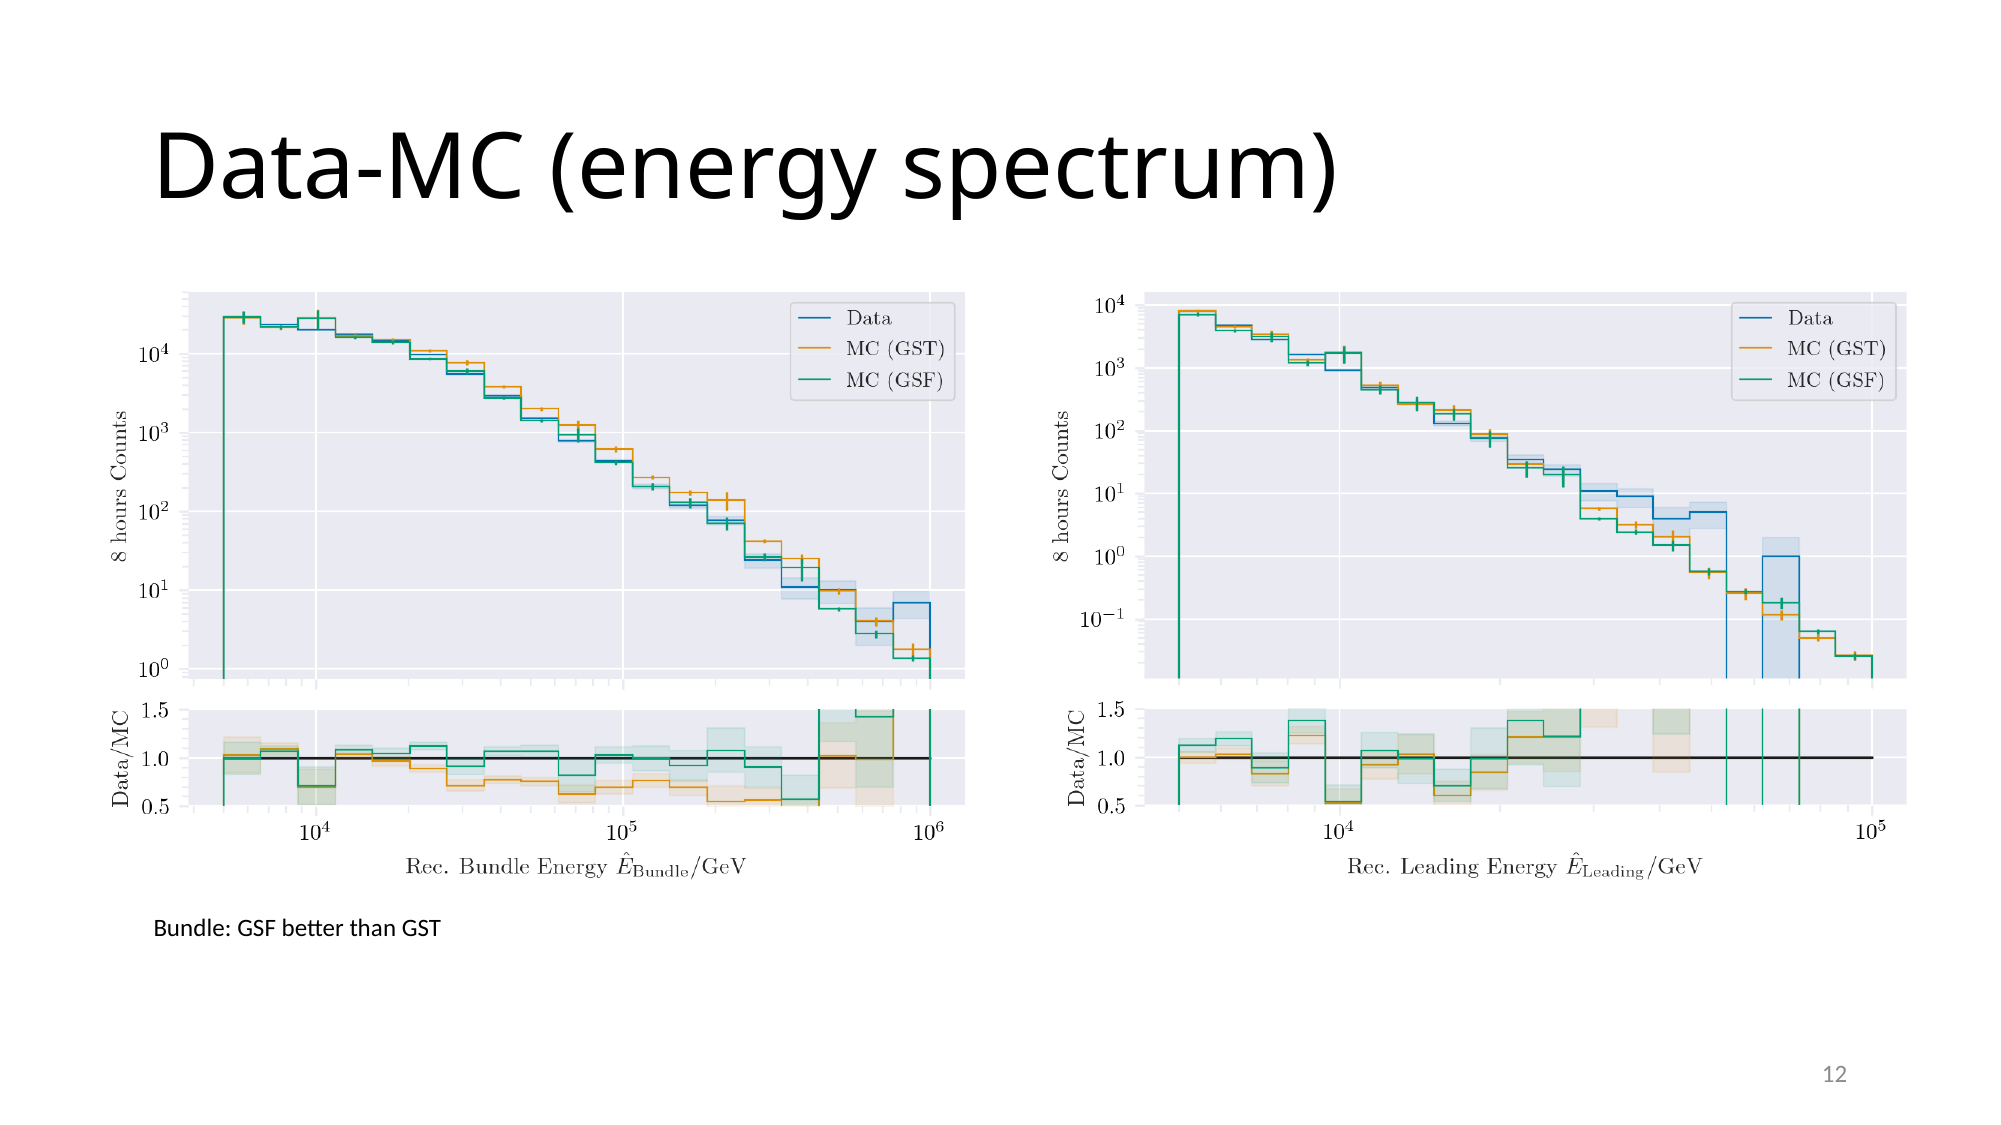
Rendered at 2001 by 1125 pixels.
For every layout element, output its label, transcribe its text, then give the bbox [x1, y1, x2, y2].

title Data-MC (energy spectrum) [137, 59, 1863, 278]
slide_number 11 [1412, 1042, 1863, 1103]
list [95, 277, 980, 894]
text_box Bundle: GSF better than GST [138, 904, 457, 950]
picture [1037, 277, 1921, 894]
